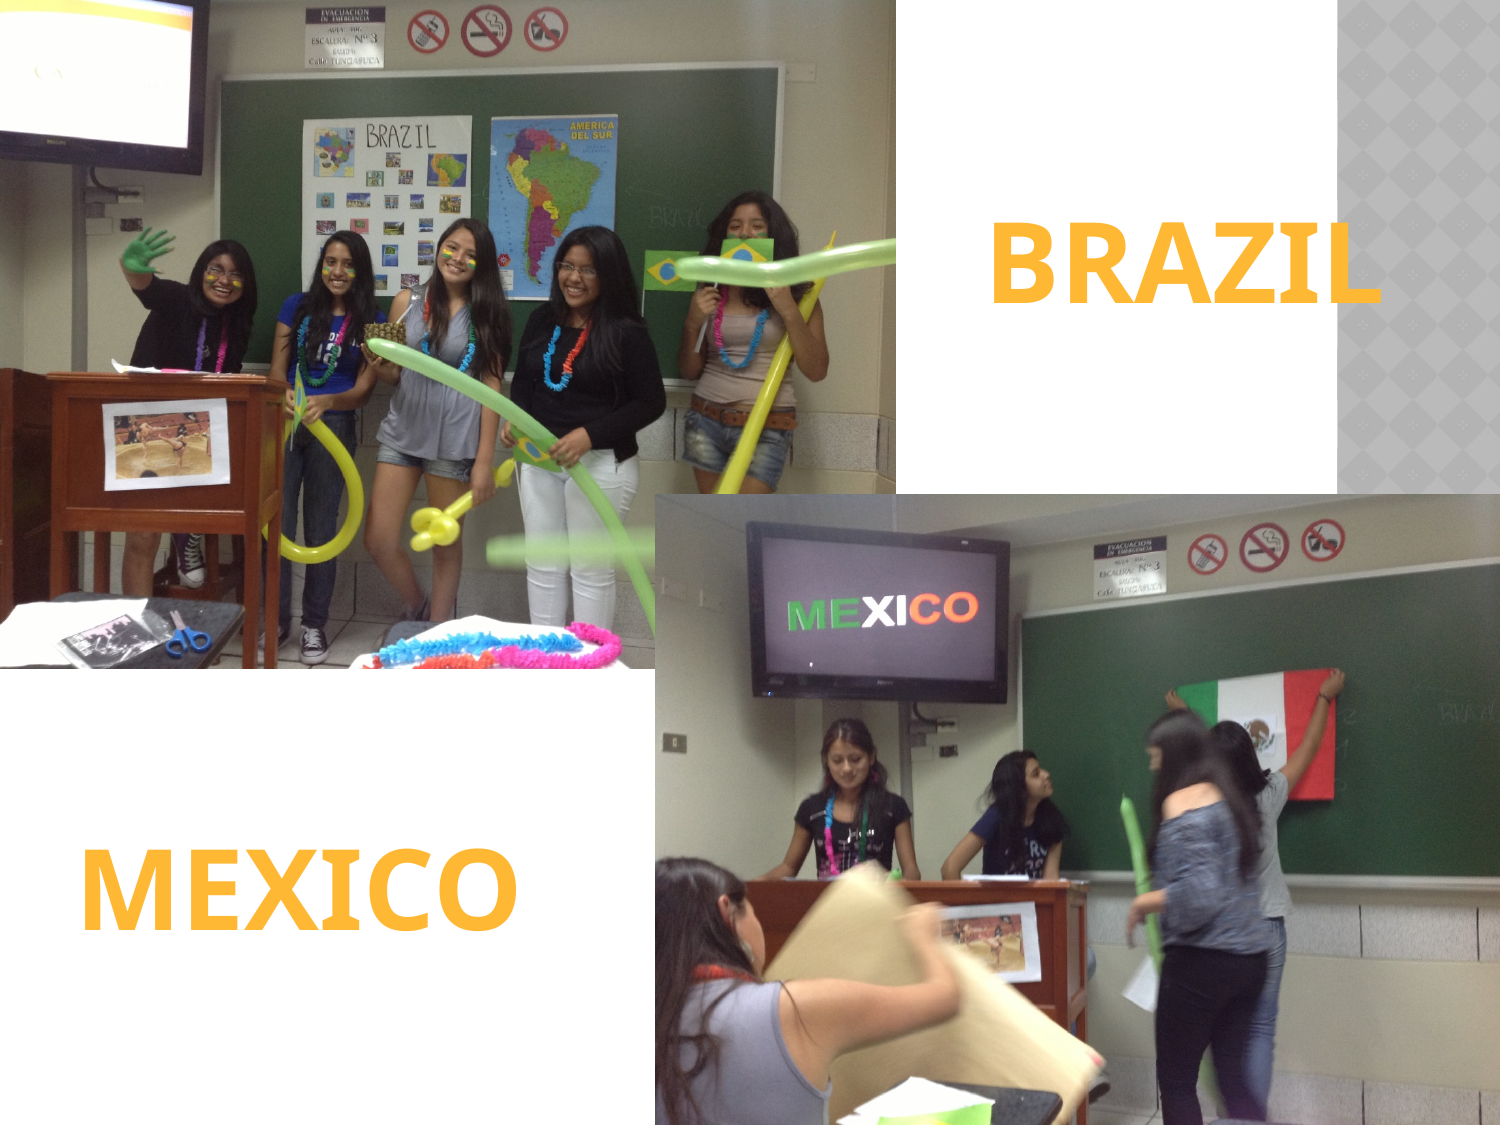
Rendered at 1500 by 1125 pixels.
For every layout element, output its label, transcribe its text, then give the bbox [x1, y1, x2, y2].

text_box BRAZIL [969, 183, 1400, 334]
picture [0, 0, 1500, 1125]
text_box MEXICO [60, 810, 538, 961]
